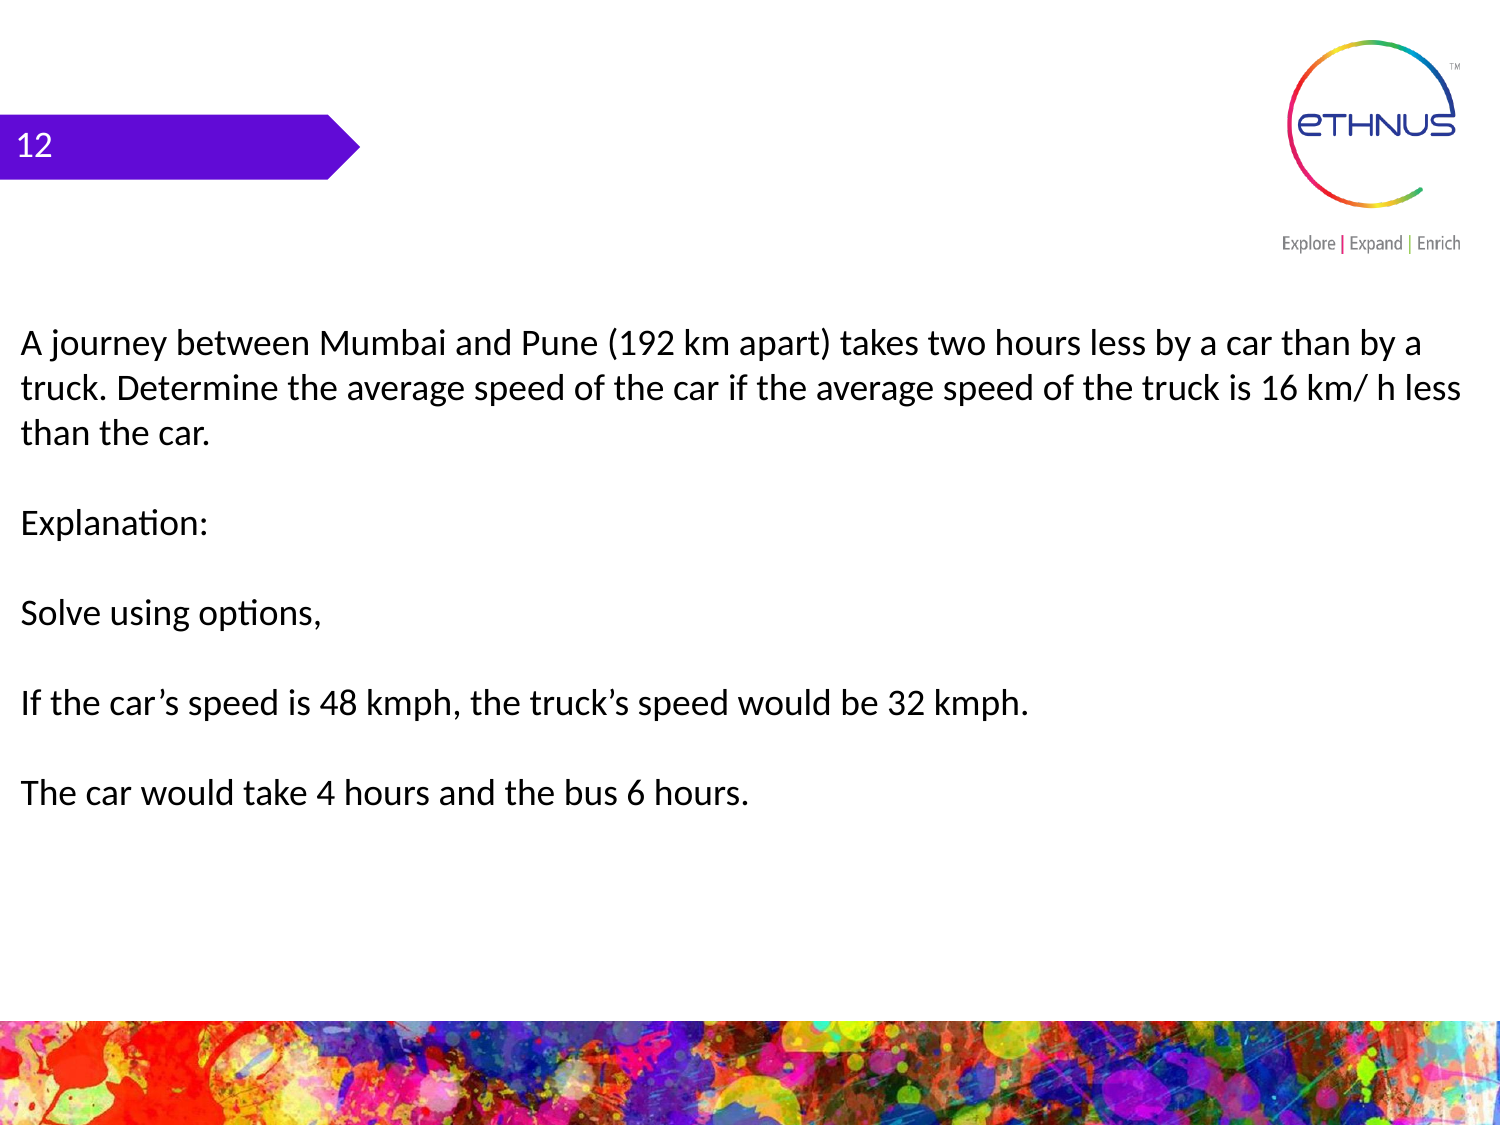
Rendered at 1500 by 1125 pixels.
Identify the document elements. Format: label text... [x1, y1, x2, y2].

list 12 [0, 114, 324, 177]
picture [0, 1021, 1500, 1125]
list A journey between Mumbai and Pune (192 km apart) takes two hours less by a car than by a truck. Determine the average speed of the car if the average speed of the truck is 16 km/ h less than the car. Explanation: Solve using options, If the car’s speed is 48 kmph, the truck’s speed would be 32 kmph. The car would take 4 hours and the bus 6 hours. [0, 293, 1500, 729]
picture [1283, 40, 1460, 254]
